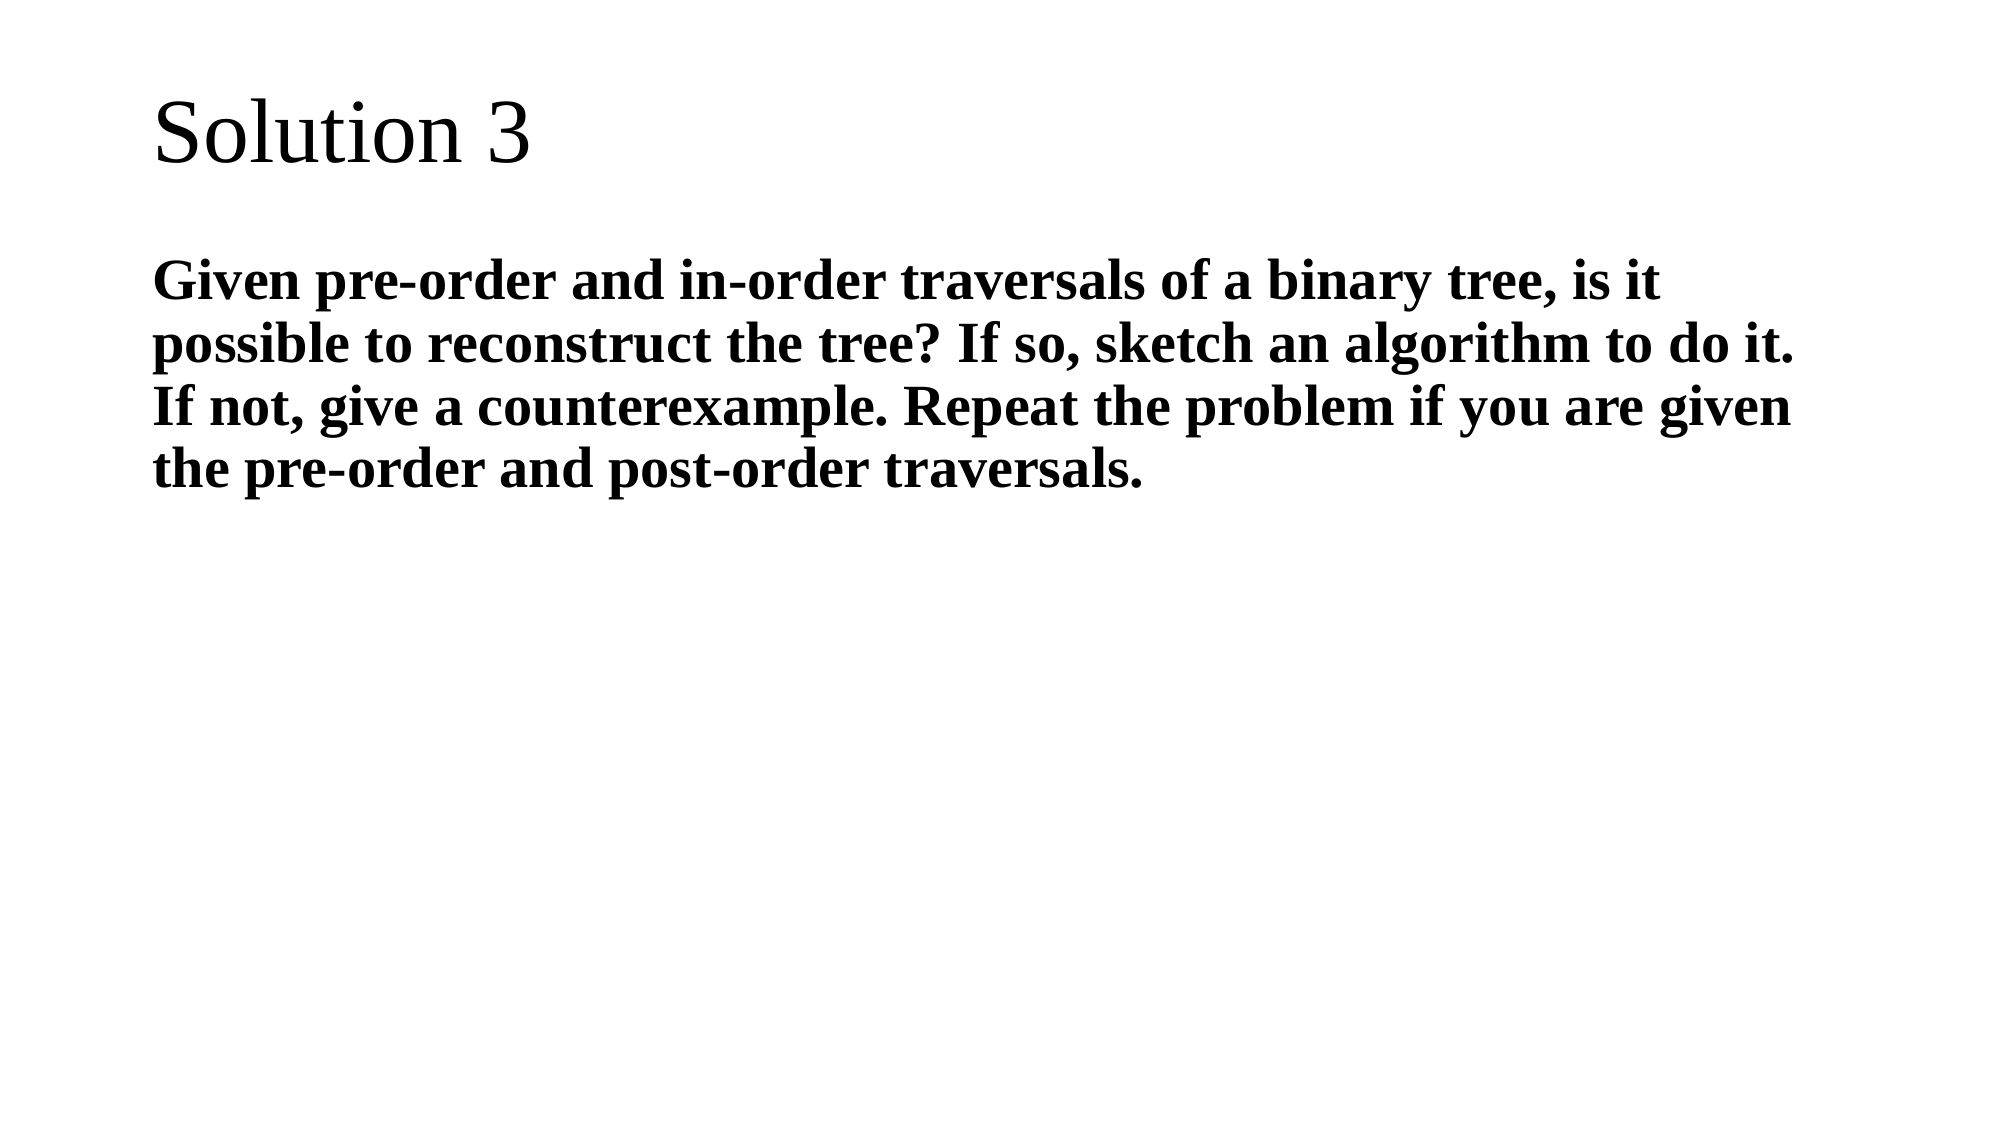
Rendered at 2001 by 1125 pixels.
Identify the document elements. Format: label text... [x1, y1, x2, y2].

list Given pre-order and in-order traversals of a binary tree, is it possible to reconstruct the tree? If so, sketch an algorithm to do it. If not, give a counterexample. Repeat the problem if you are given the pre-order and post-order traversals. [137, 241, 1863, 1014]
title Solution 3 [137, 24, 1863, 241]
